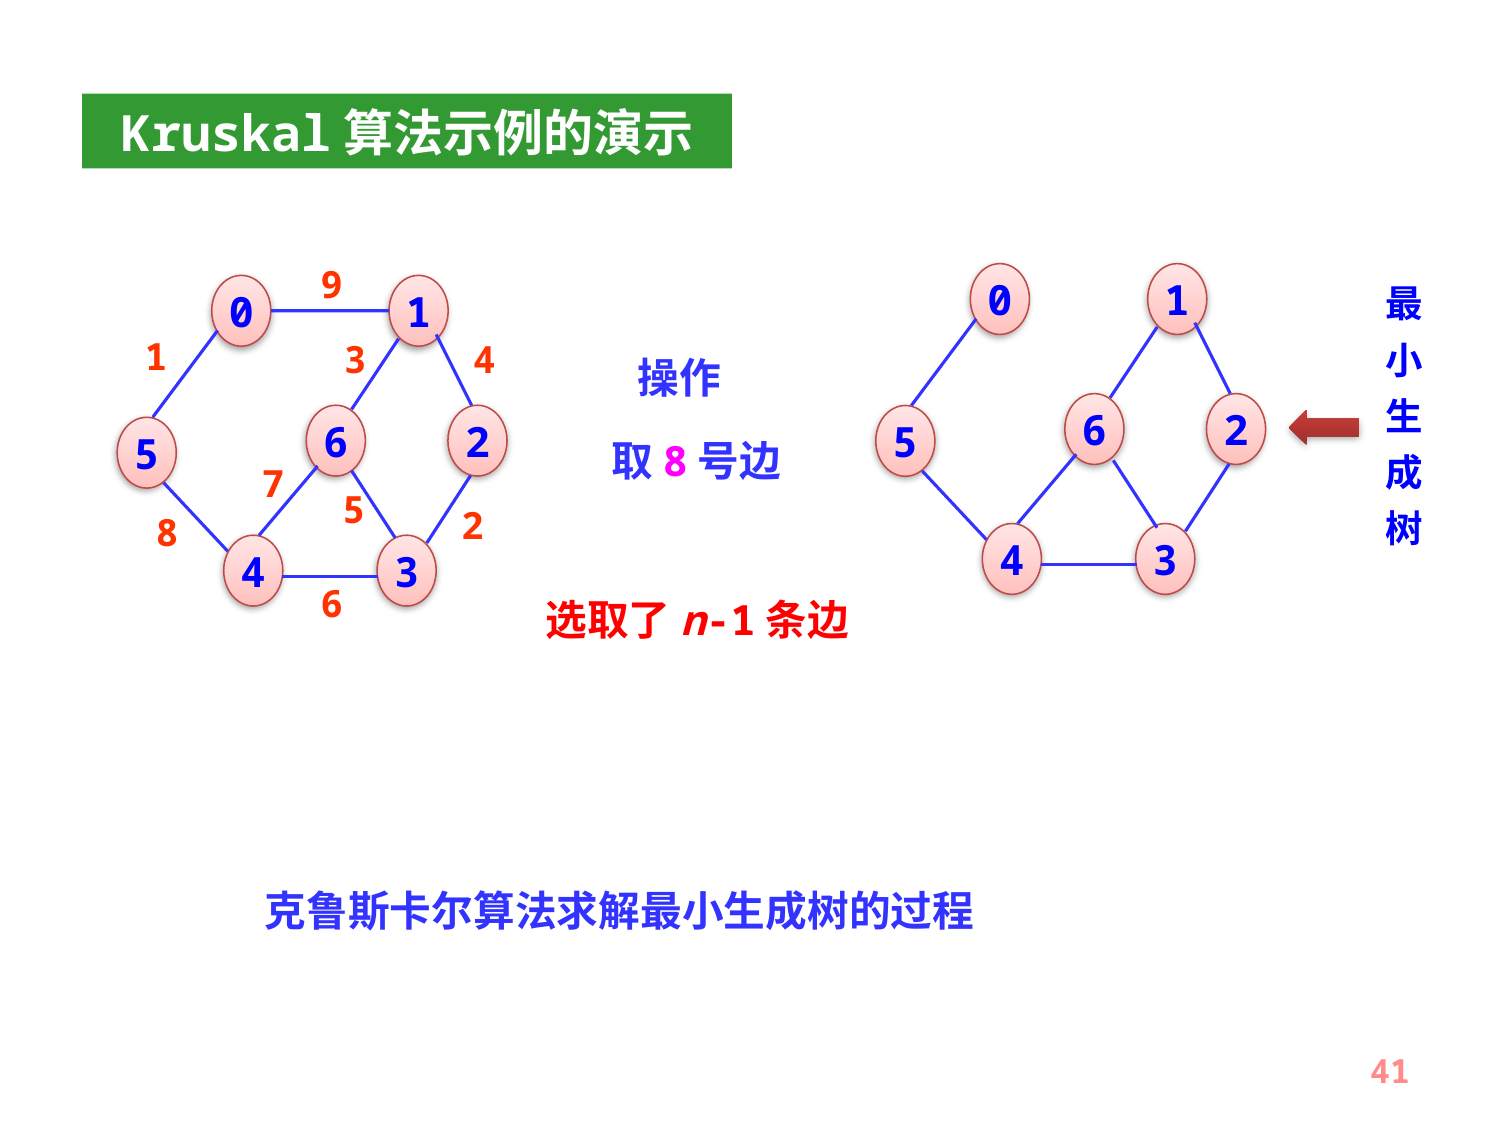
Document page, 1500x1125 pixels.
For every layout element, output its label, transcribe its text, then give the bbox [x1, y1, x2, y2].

text_box 2 [447, 404, 508, 477]
text_box 1 [130, 326, 178, 386]
text_box 6 [305, 404, 367, 477]
slide_number 41 [1074, 1042, 1425, 1103]
text_box Kruskal算法示例的演示 [82, 93, 732, 169]
text_box 1 [388, 274, 449, 347]
text_box 4 [458, 328, 506, 389]
text_box 4 [222, 534, 284, 607]
text_box 9 [305, 253, 353, 314]
text_box 3 [1134, 522, 1196, 596]
text_box 克鲁斯卡尔算法求解最小生成树的过程 [249, 877, 1207, 943]
text_box 5 [875, 404, 936, 478]
text_box 8 [141, 501, 189, 562]
text_box 6 [1064, 392, 1125, 466]
text_box 2 [446, 494, 494, 554]
text_box 选取了n-1条边 [527, 585, 868, 651]
text_box 6 [305, 572, 353, 632]
text_box 5 [116, 416, 178, 489]
text_box 5 [327, 478, 375, 539]
text_box 操作 [609, 344, 750, 410]
text_box 1 [1146, 262, 1208, 336]
text_box 取8号边 [584, 427, 809, 492]
text_box 7 [247, 453, 295, 513]
text_box 3 [329, 328, 377, 389]
text_box 0 [210, 274, 272, 347]
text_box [1288, 280, 1442, 587]
text_box 2 [1205, 392, 1267, 466]
text_box 3 [376, 534, 437, 607]
text_box 0 [969, 262, 1031, 336]
text_box 4 [981, 522, 1043, 596]
